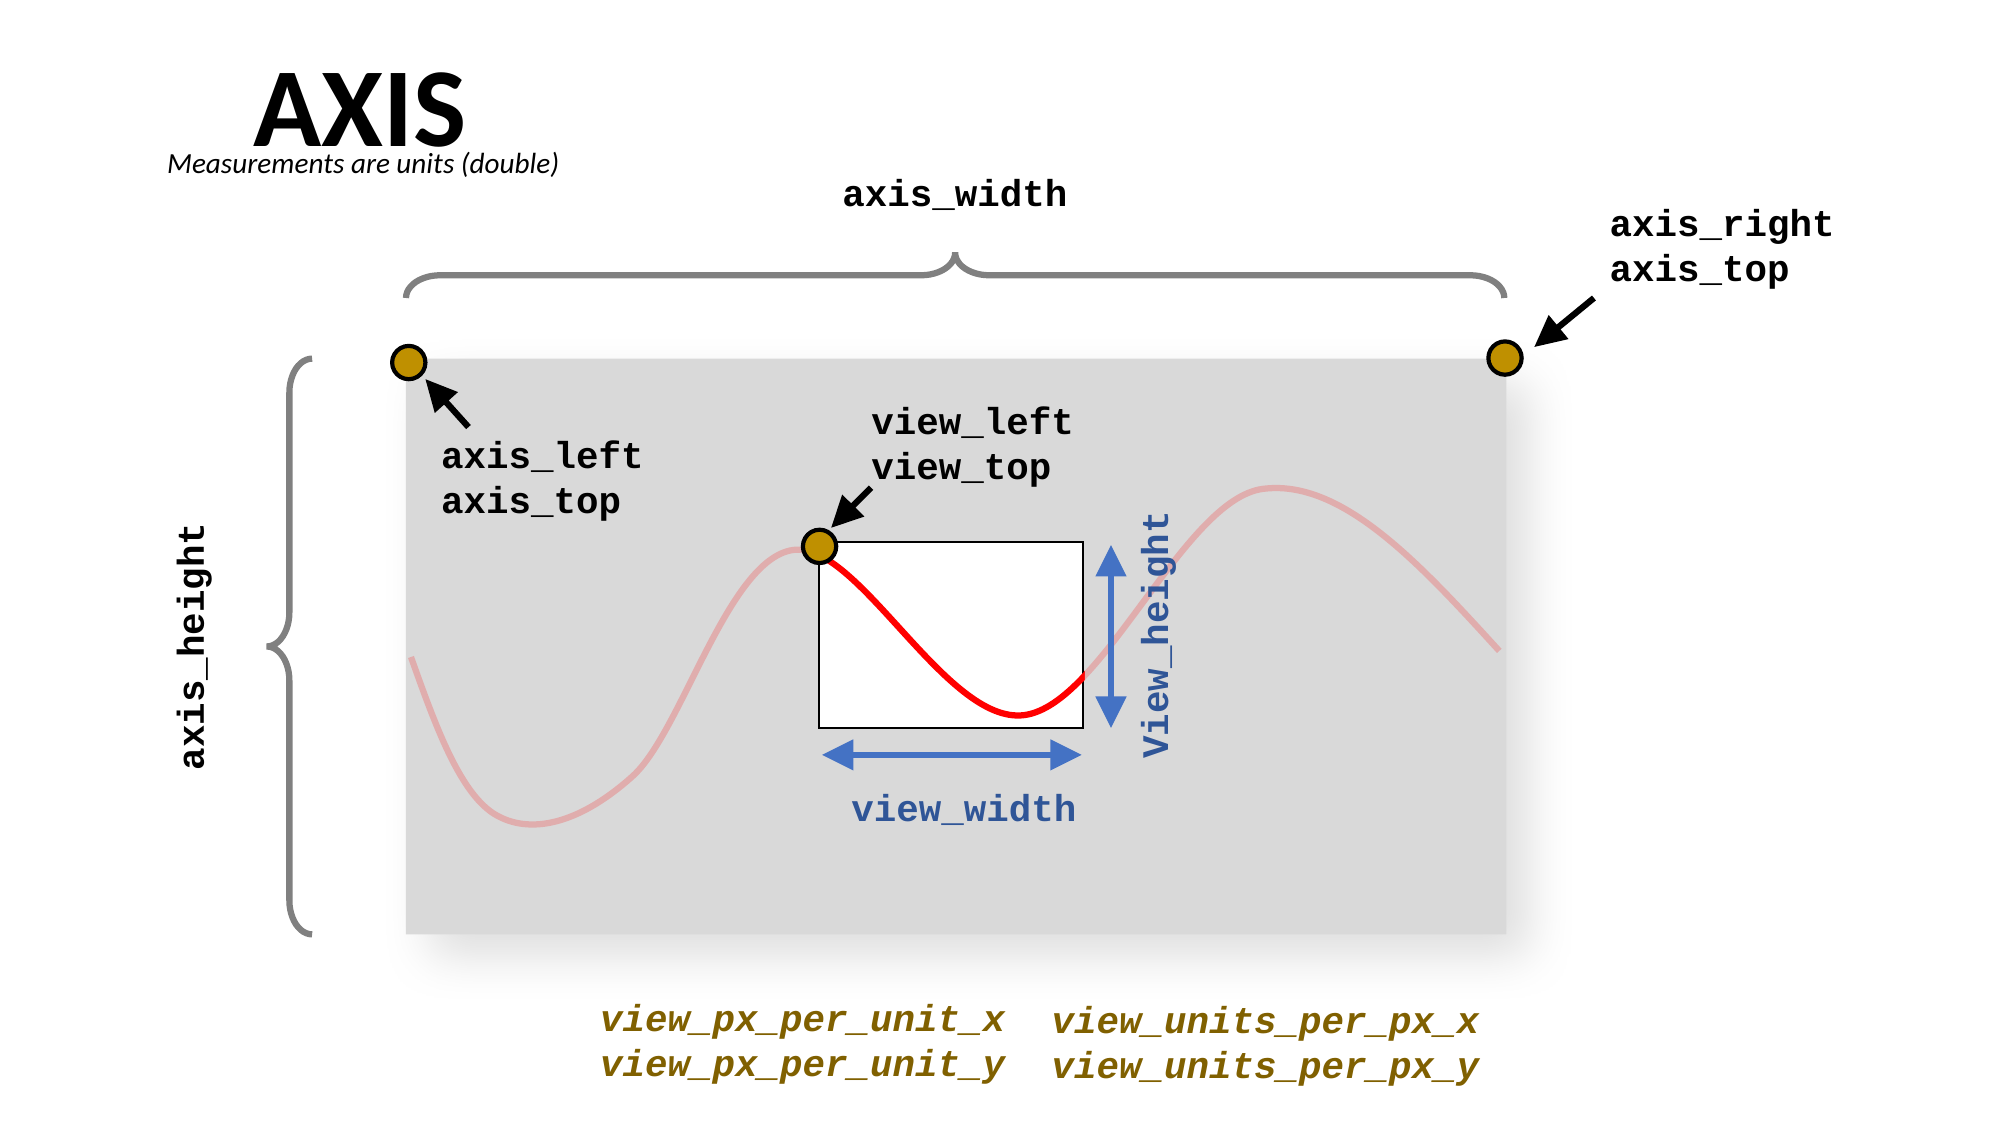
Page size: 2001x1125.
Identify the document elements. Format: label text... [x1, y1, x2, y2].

text_box [405, 358, 1507, 935]
text_box [818, 655, 1084, 729]
text_box [405, 387, 818, 902]
text_box axis_height [159, 507, 219, 786]
text_box [391, 344, 427, 381]
text_box [1084, 391, 1505, 906]
text_box [832, 541, 1084, 654]
text_box [801, 528, 838, 565]
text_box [831, 487, 872, 528]
text_box View_height [1123, 496, 1184, 774]
text_box axis_left axis_top [426, 423, 659, 529]
text_box [405, 252, 1505, 299]
text_box [266, 358, 313, 935]
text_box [425, 379, 469, 428]
text_box [1487, 340, 1523, 376]
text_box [1534, 298, 1594, 347]
text_box AXIS [238, 26, 482, 137]
text_box Measurements are units (double) [152, 137, 575, 187]
text_box view_px_per_unit_x view_px_per_unit_y [585, 986, 1021, 1092]
text_box [818, 560, 1084, 717]
text_box view_left view_top [856, 389, 1089, 495]
text_box axis_width [827, 161, 1083, 222]
text_box view_width [836, 777, 1092, 837]
text_box axis_right axis_top [1594, 191, 1850, 297]
text_box view_units_per_px_x view_units_per_px_y [1036, 988, 1495, 1093]
